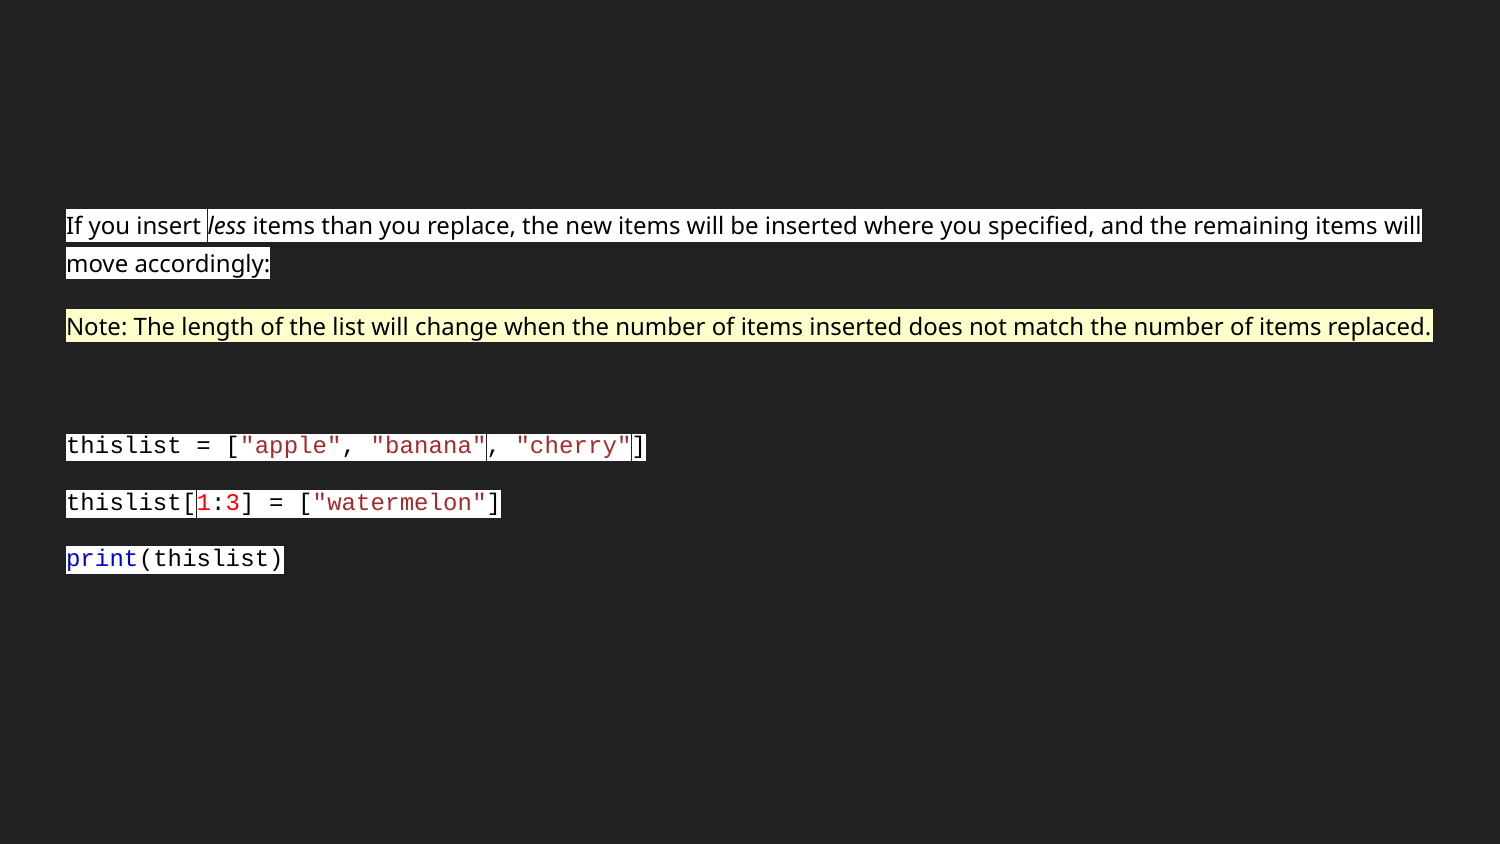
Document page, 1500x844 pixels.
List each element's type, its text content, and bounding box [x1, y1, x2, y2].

list If you insert less items than you replace, the new items will be inserted where you specified, and the remaining items will move accordingly: Note: The length of the list will change when the number of items inserted does not match the number of items replaced. thislist = ["apple", "banana", "cherry"] thislist[1:3] = ["watermelon"] print(thislist) [51, 189, 1449, 750]
